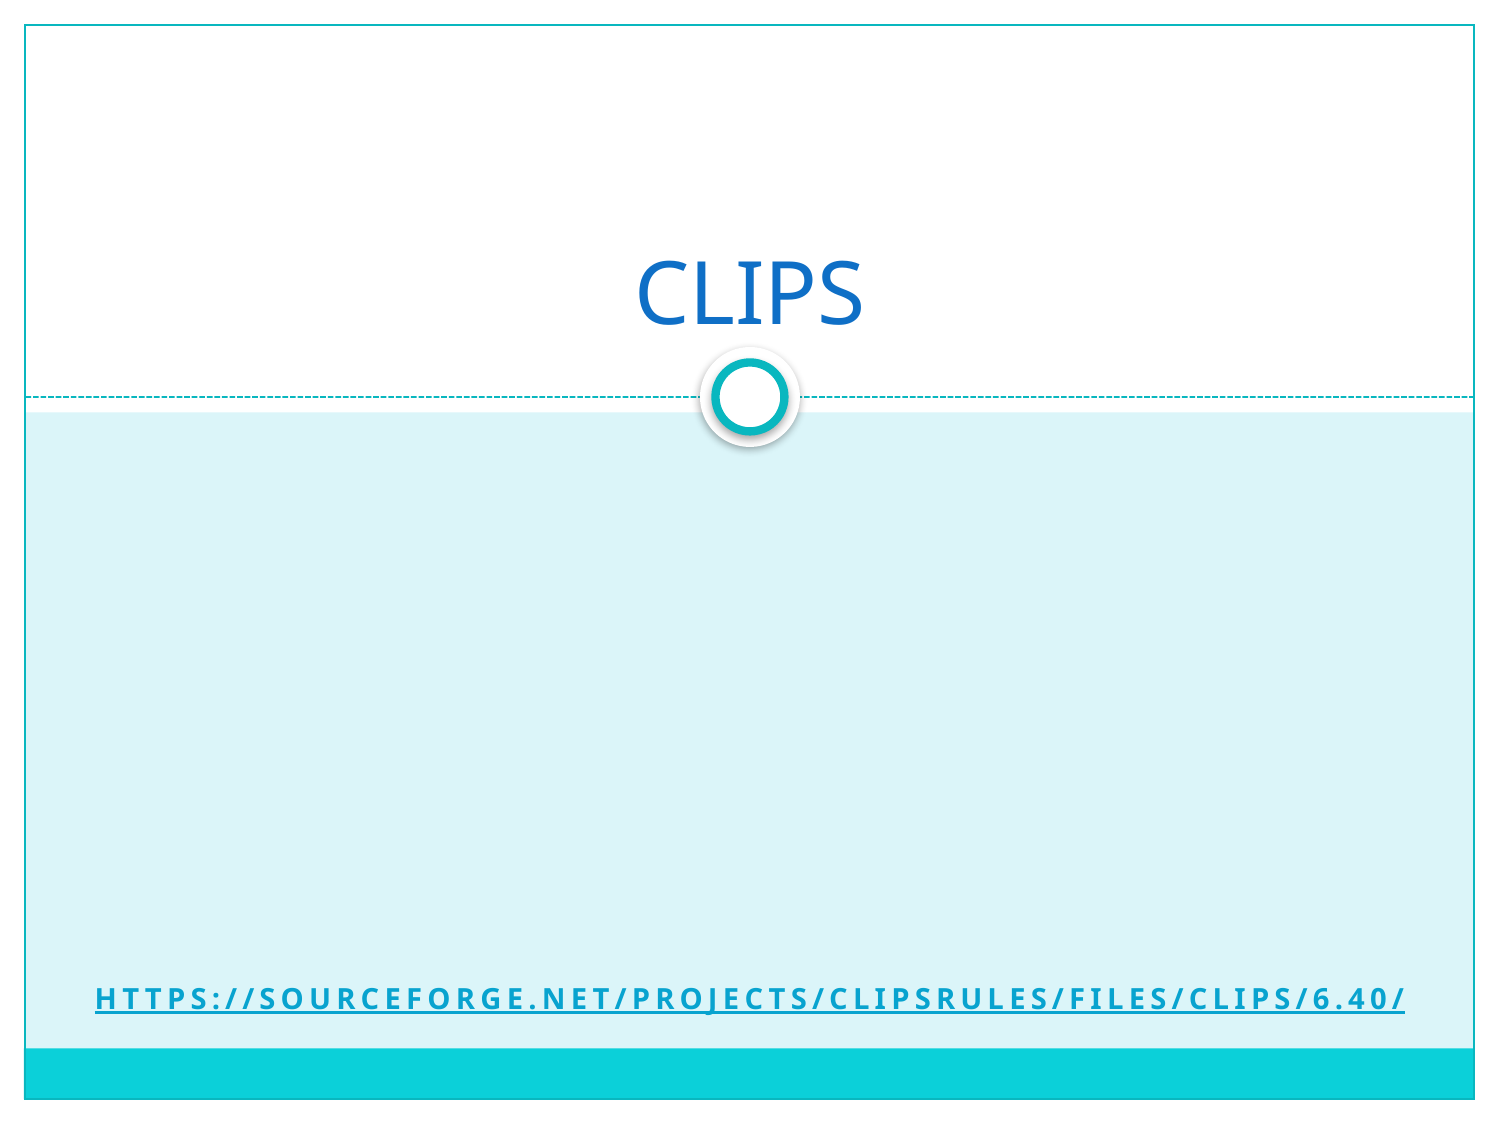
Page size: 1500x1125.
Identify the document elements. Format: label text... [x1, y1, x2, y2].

subtitle https://sourceforge.net/projects/clipsrules/files/CLIPS/6.40/ [46, 972, 1454, 1032]
title CLIPS [112, 62, 1388, 350]
